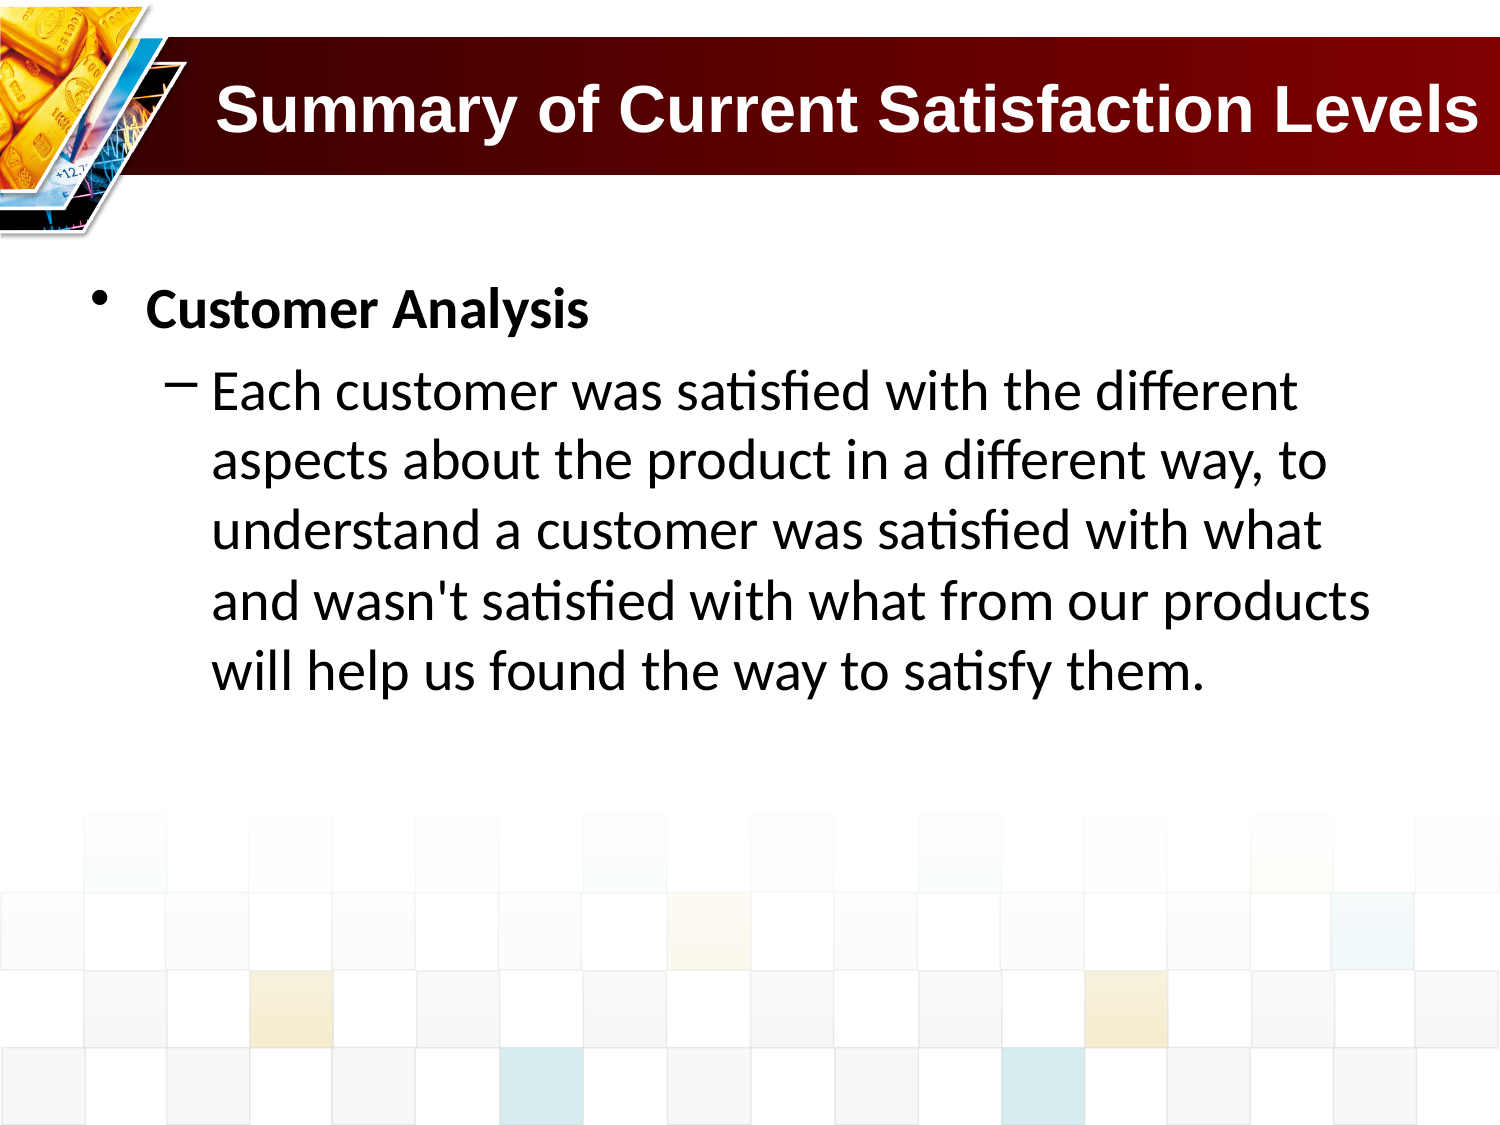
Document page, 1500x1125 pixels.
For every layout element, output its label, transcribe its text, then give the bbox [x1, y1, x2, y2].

list Customer Analysis Each customer was satisfied with the different aspects about the product in a different way, to understand a customer was satisfied with what and wasn't satisfied with what from our products will help us found the way to satisfy them. [75, 262, 1425, 863]
picture [0, 0, 190, 243]
text_box Summary of Current Satisfaction Levels [200, 24, 1500, 188]
